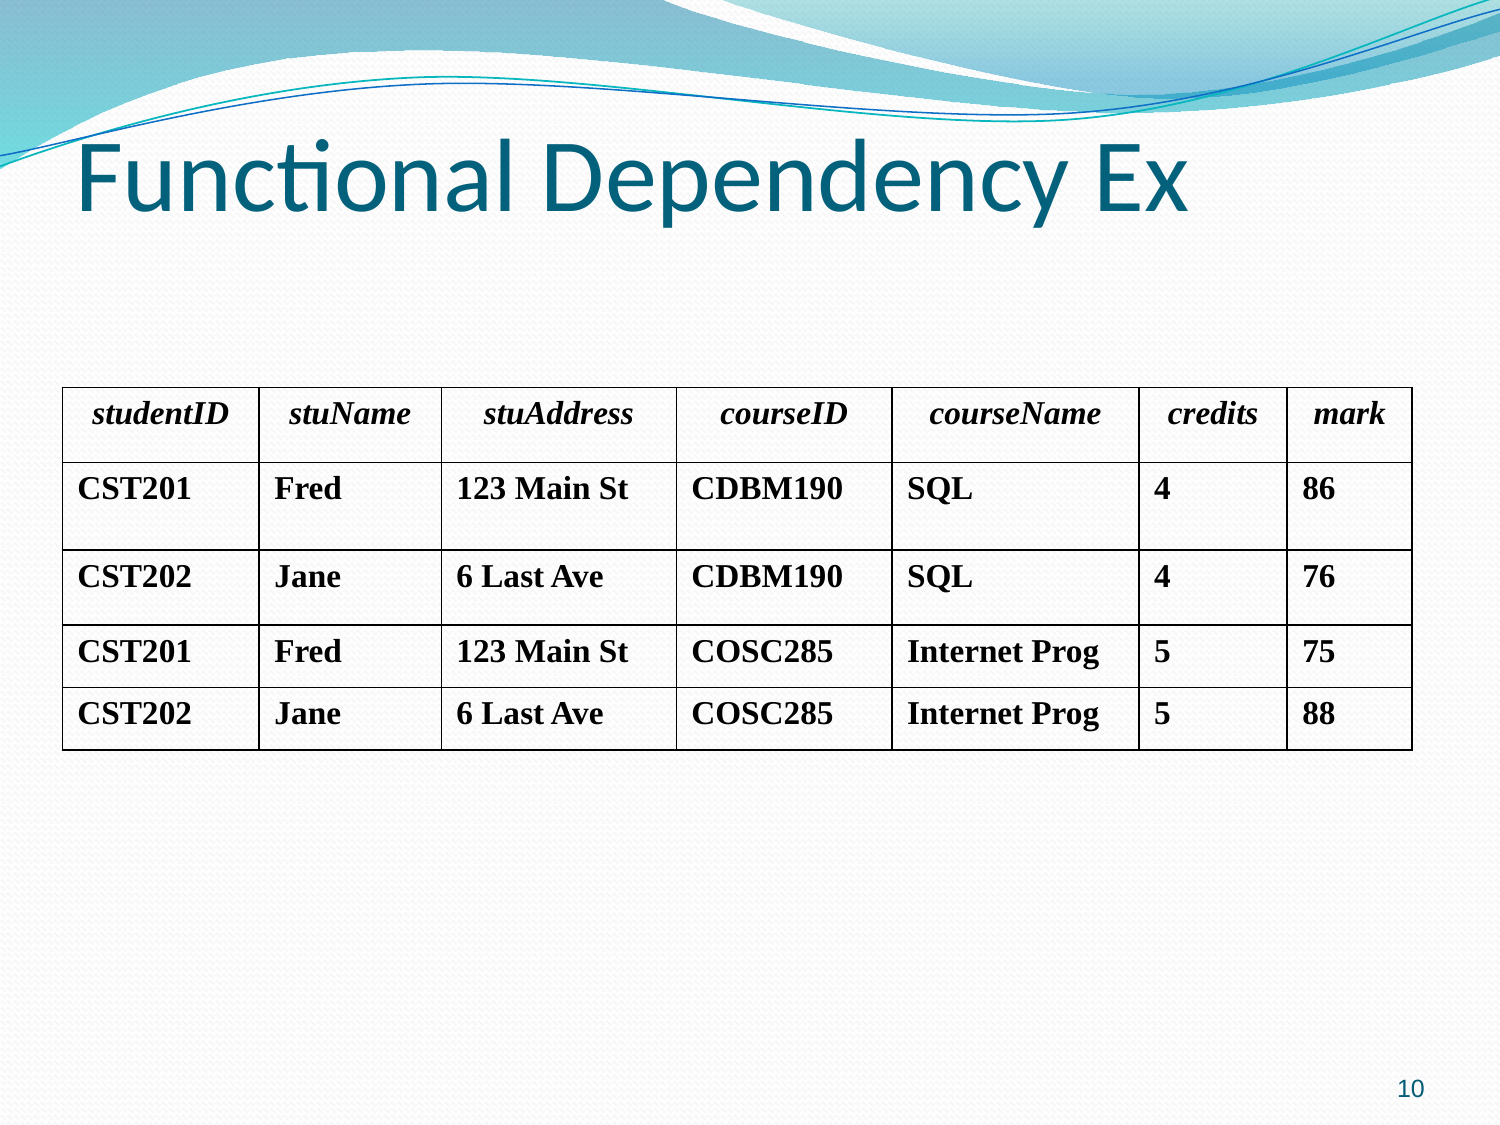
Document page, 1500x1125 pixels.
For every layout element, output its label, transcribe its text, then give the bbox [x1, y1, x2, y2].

table_cell 5 [1140, 688, 1286, 749]
table_cell 86 [1288, 463, 1411, 549]
table_cell COSC285 [677, 688, 891, 749]
table_cell Internet Prog [893, 626, 1138, 687]
table_cell 6 Last Ave [442, 551, 676, 624]
table_cell 123 Main St [442, 626, 676, 687]
table_cell CST201 [63, 463, 258, 549]
table_cell COSC285 [677, 626, 891, 687]
table_cell 4 [1140, 551, 1286, 624]
title Functional Dependency Ex [75, 45, 1425, 233]
table_cell 76 [1288, 551, 1411, 624]
table_cell Fred [260, 463, 441, 549]
table_cell Jane [260, 688, 441, 749]
table_cell 88 [1288, 688, 1411, 749]
table_cell 5 [1140, 626, 1286, 687]
table_cell 123 Main St [442, 463, 676, 549]
table_cell CST201 [63, 626, 258, 687]
table_cell SQL [893, 551, 1138, 624]
table_cell Internet Prog [893, 688, 1138, 749]
table_cell Fred [260, 626, 441, 687]
table_header courseName [893, 388, 1138, 462]
table_cell 6 Last Ave [442, 688, 676, 749]
table_cell CST202 [63, 551, 258, 624]
table_cell CDBM190 [677, 463, 891, 549]
table_cell 75 [1288, 626, 1411, 687]
table_cell SQL [893, 463, 1138, 549]
table_cell 4 [1140, 463, 1286, 549]
slide_number 10 [1074, 1024, 1425, 1103]
table_header stuName [260, 388, 441, 462]
table_cell Jane [260, 551, 441, 624]
table_header stuAddress [442, 388, 676, 462]
table_cell CST202 [63, 688, 258, 749]
table_header courseID [677, 388, 891, 462]
table_header mark [1288, 388, 1411, 462]
table_header credits [1140, 388, 1286, 462]
table_cell CDBM190 [677, 551, 891, 624]
table_header studentID [63, 388, 258, 462]
